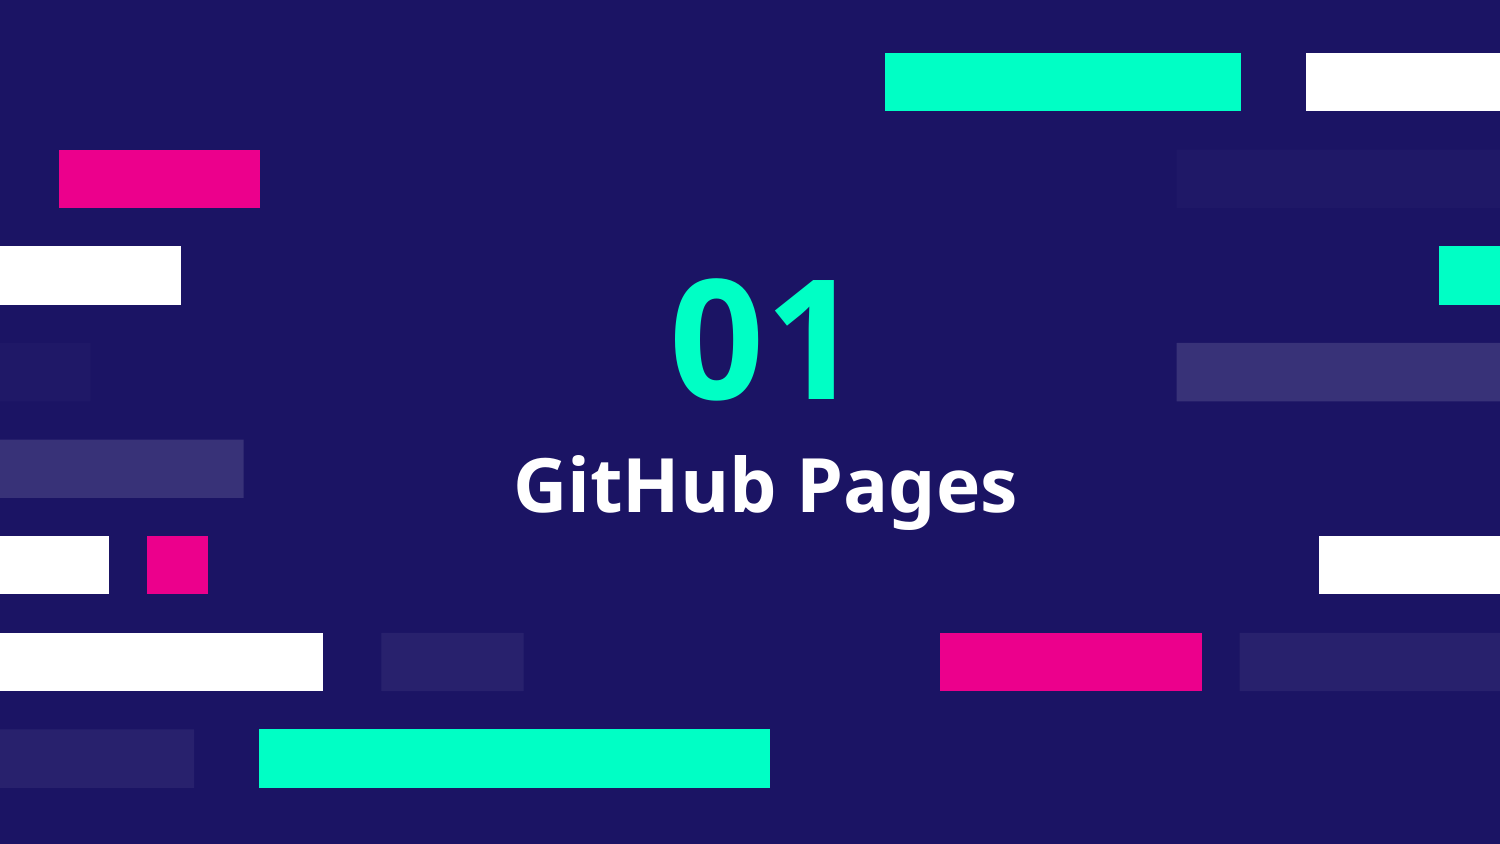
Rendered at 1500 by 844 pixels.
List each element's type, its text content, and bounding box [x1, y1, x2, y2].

title 01 [74, 352, 1457, 434]
title GitHub Pages [74, 445, 1457, 519]
